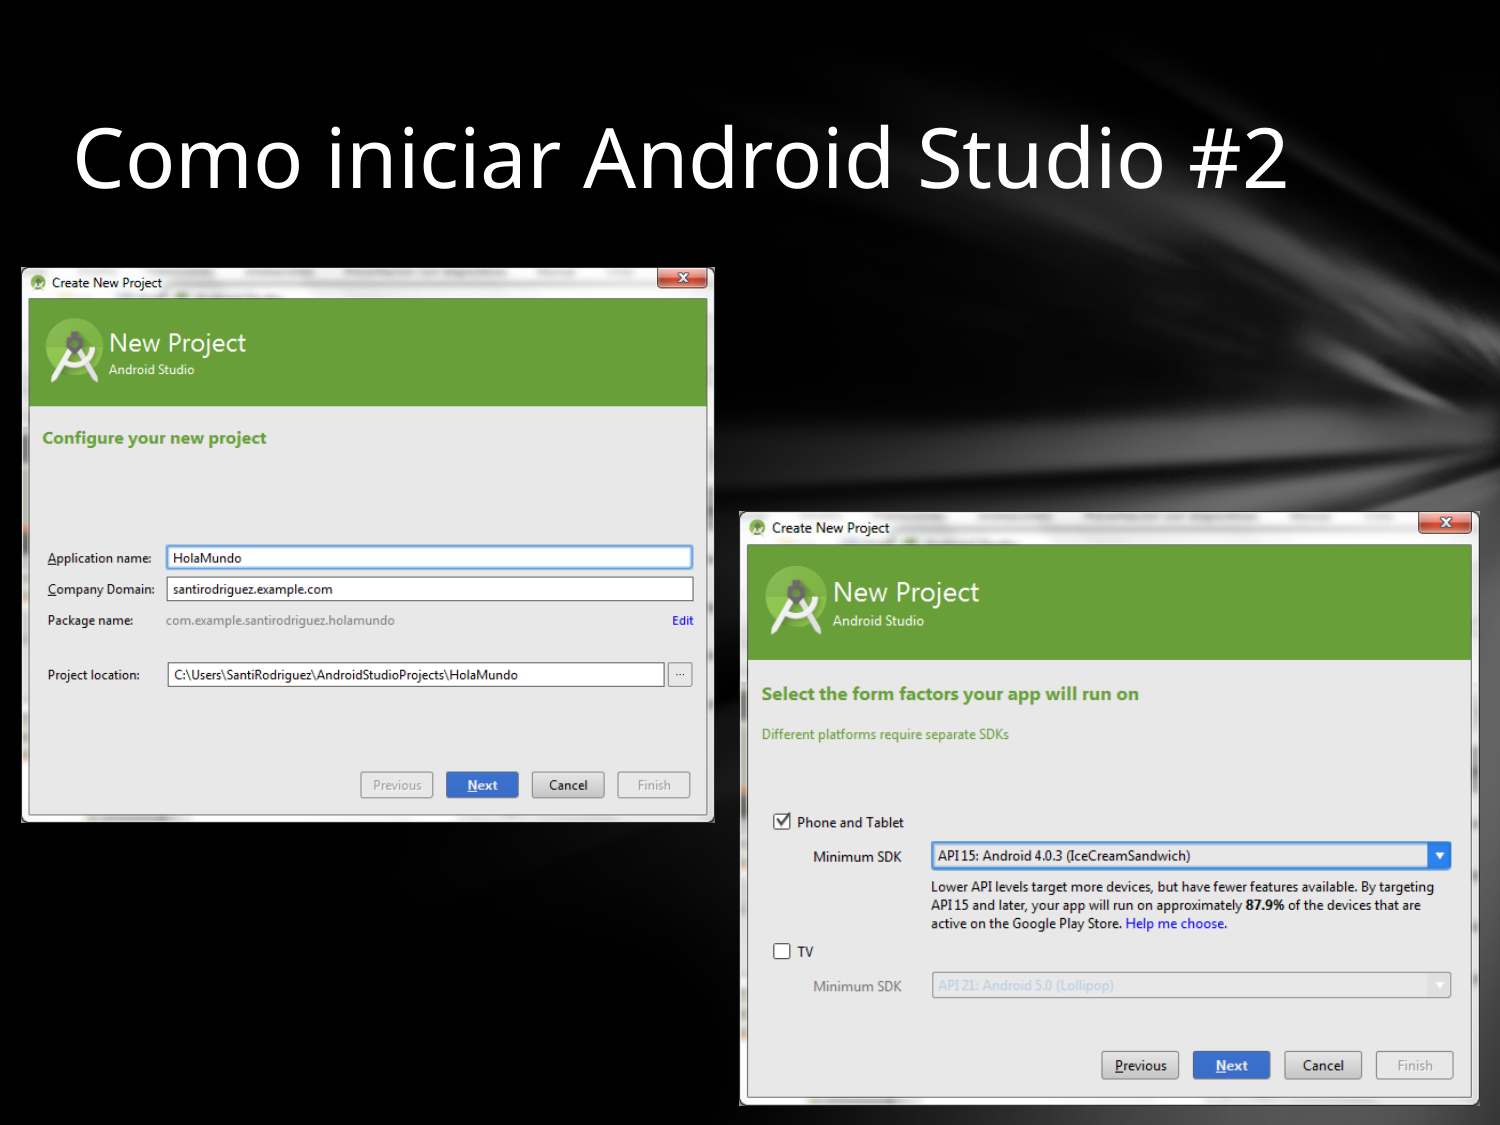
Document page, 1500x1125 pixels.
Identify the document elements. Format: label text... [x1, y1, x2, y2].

title Como iniciar Android Studio #2 [57, 37, 1318, 213]
picture [20, 266, 715, 823]
picture [738, 511, 1481, 1106]
